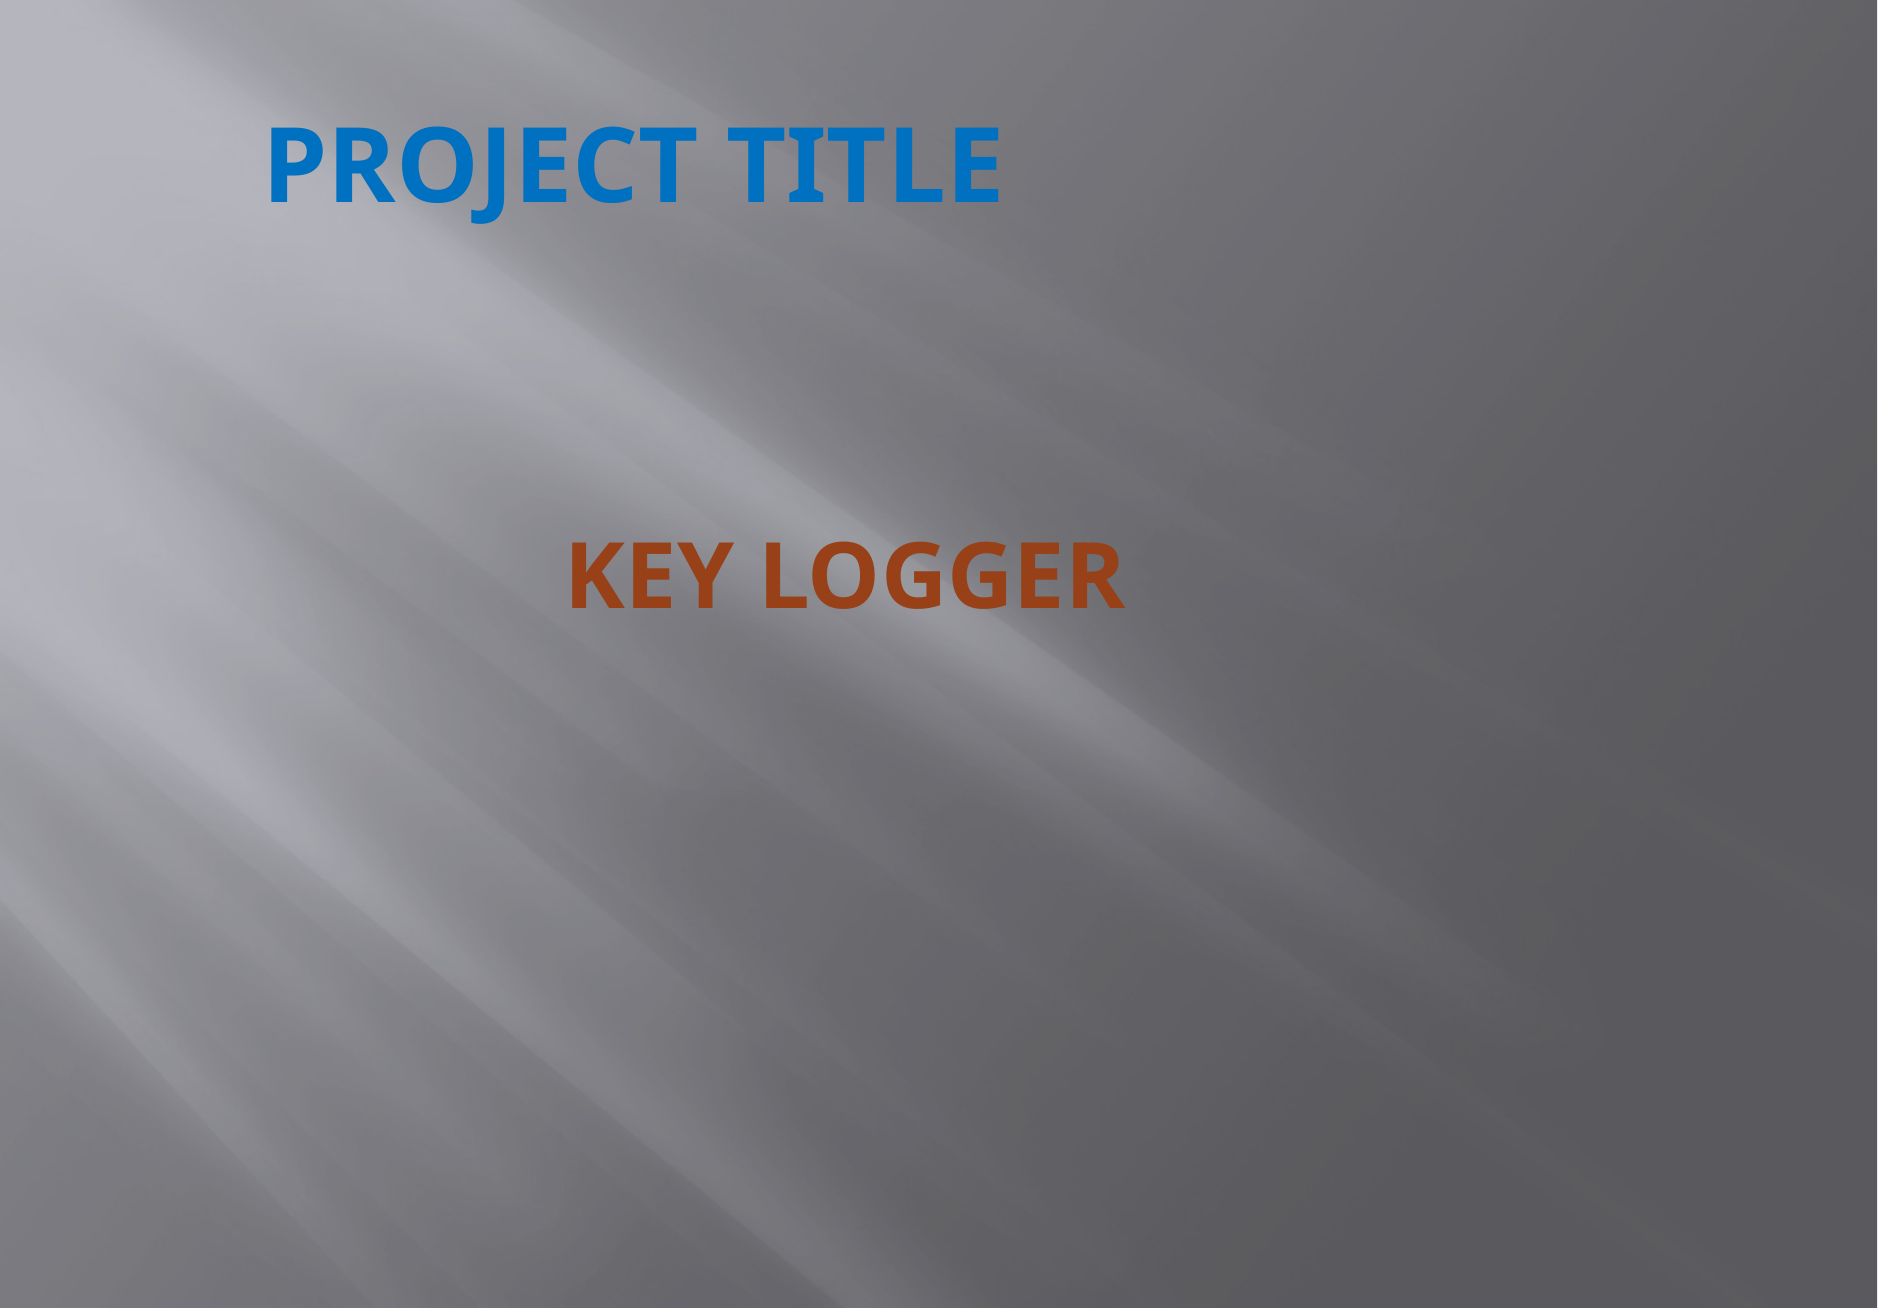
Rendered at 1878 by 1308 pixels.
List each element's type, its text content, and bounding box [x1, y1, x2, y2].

list KEY LOGGER [93, 305, 1784, 1203]
title PROJECT TITLE [0, 52, 1302, 271]
